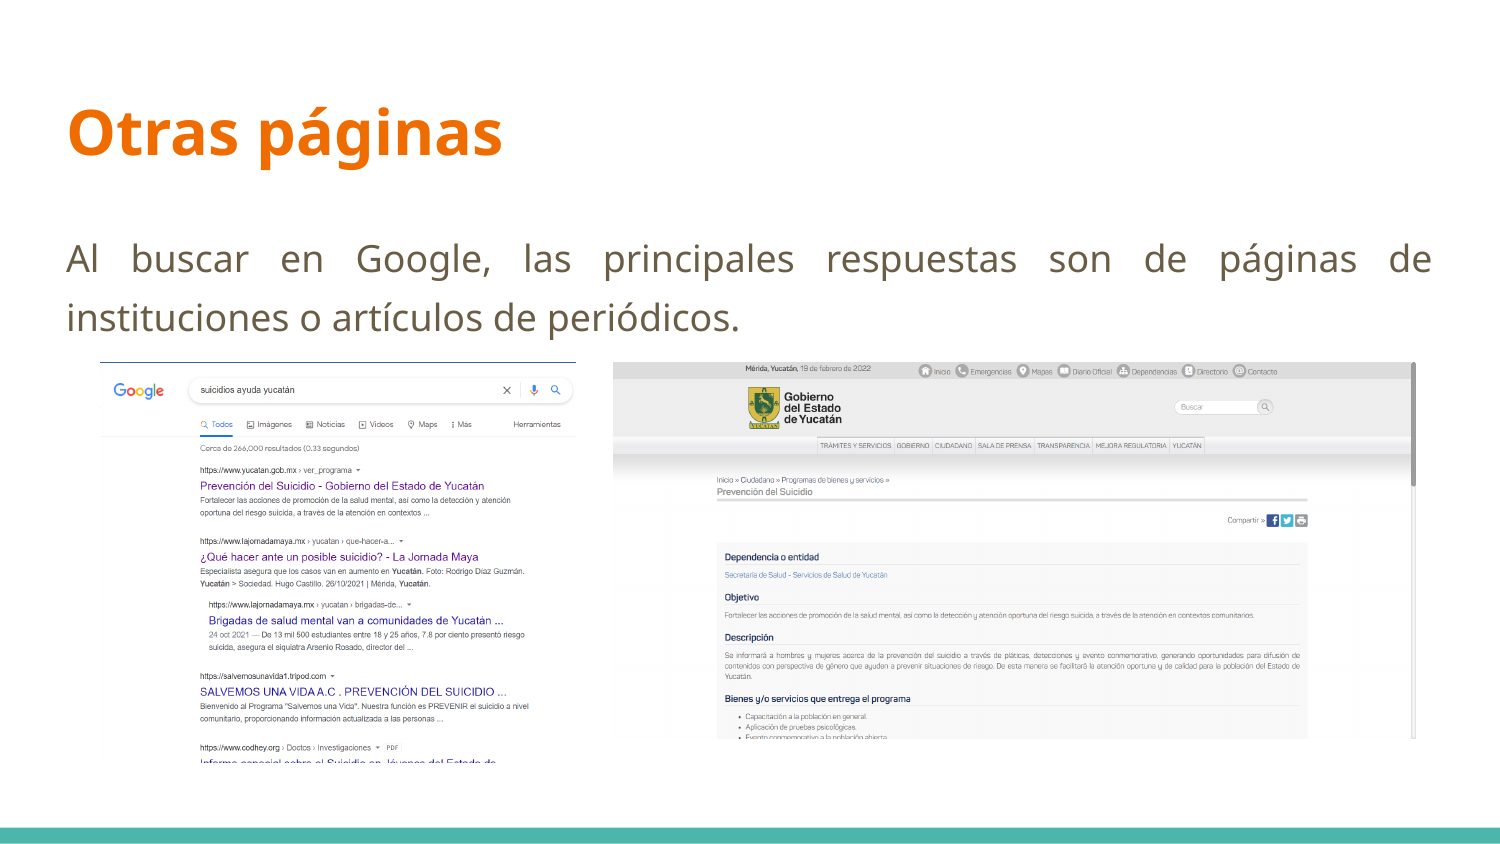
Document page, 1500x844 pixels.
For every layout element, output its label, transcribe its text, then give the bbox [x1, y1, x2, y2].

picture [612, 362, 1416, 740]
picture [100, 362, 576, 763]
list Al buscar en Google, las principales respuestas son de páginas de instituciones o artículos de periódicos. [51, 210, 1449, 752]
title Otras páginas [51, 72, 1449, 189]
